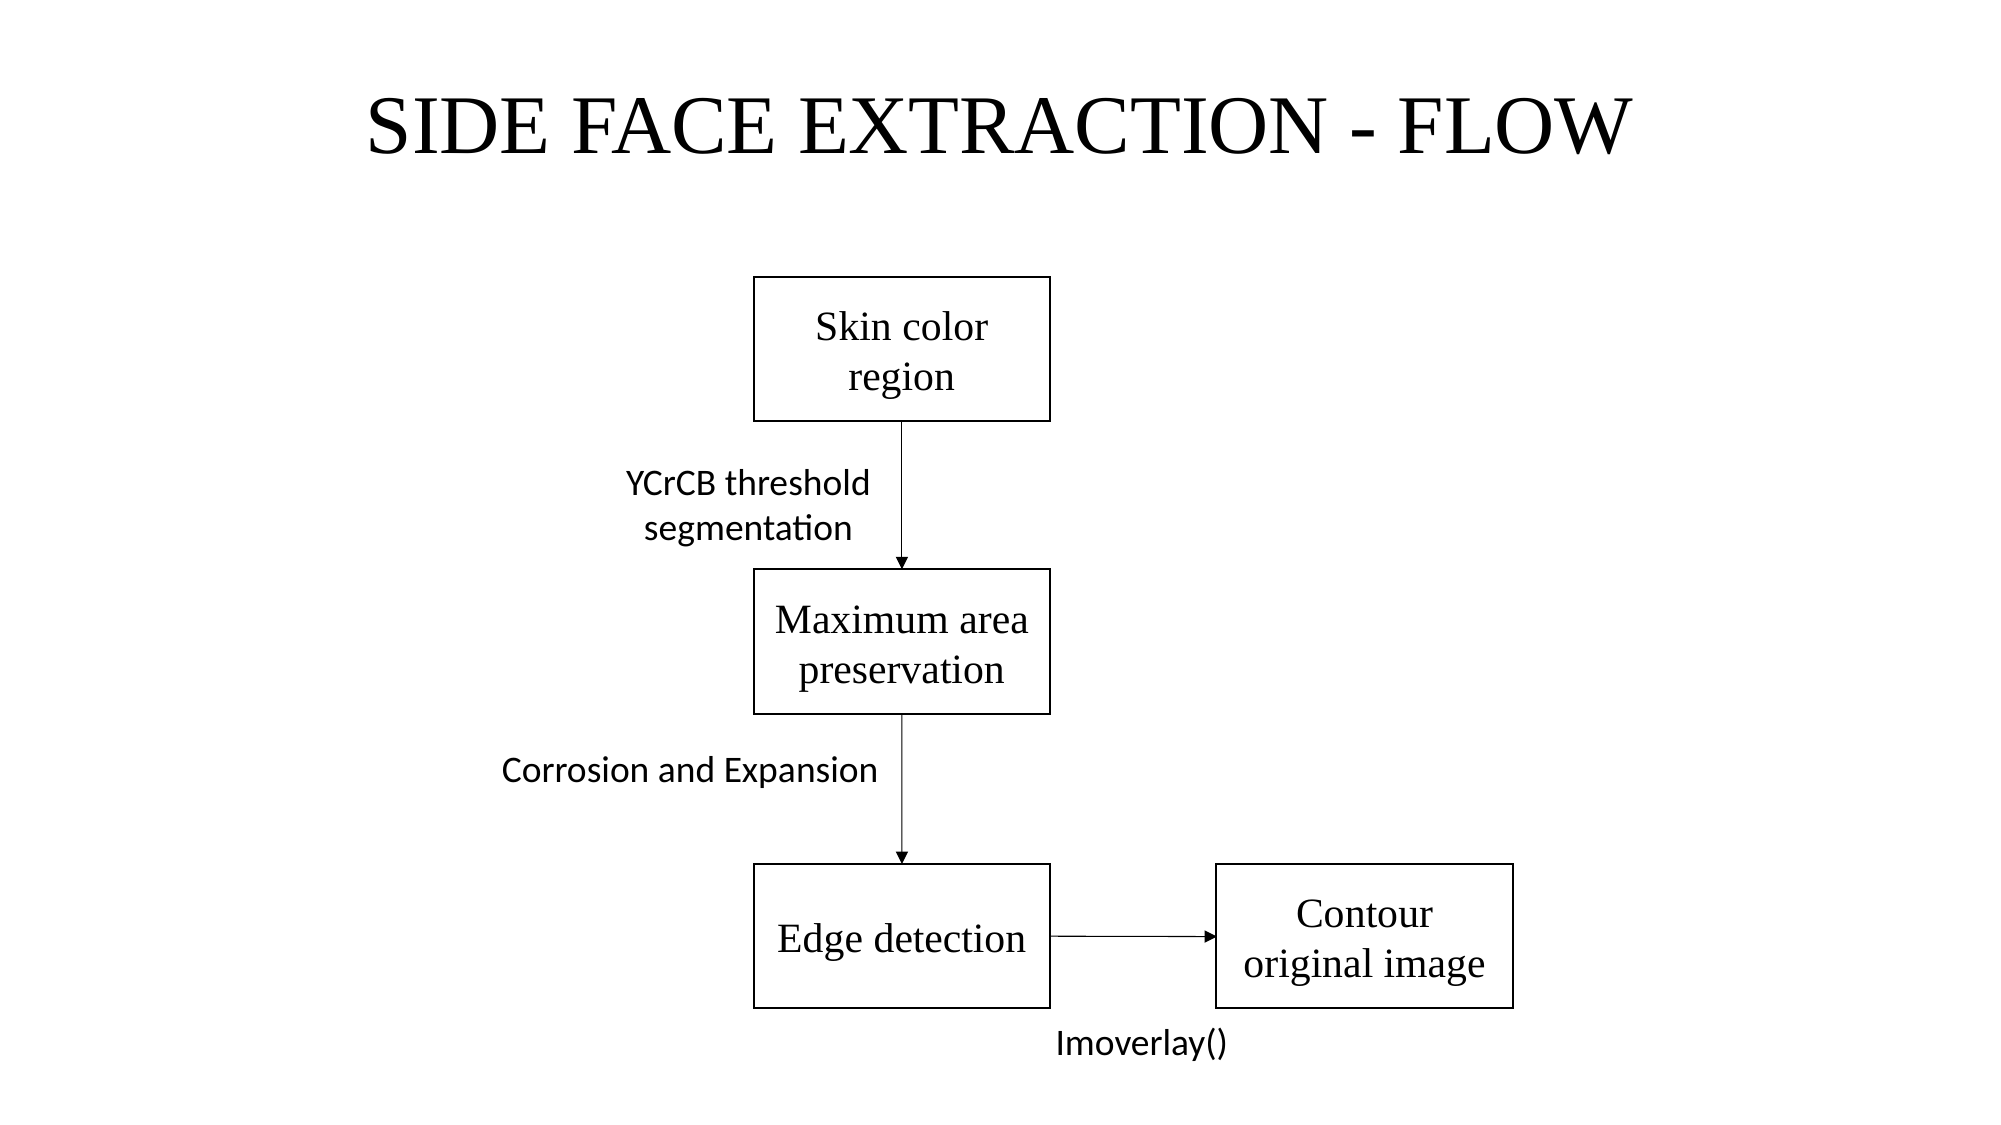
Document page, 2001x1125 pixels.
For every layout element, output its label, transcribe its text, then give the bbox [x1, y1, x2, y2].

title SIDE FACE EXTRACTION - FLOW [137, 59, 1863, 195]
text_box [487, 276, 1513, 1072]
